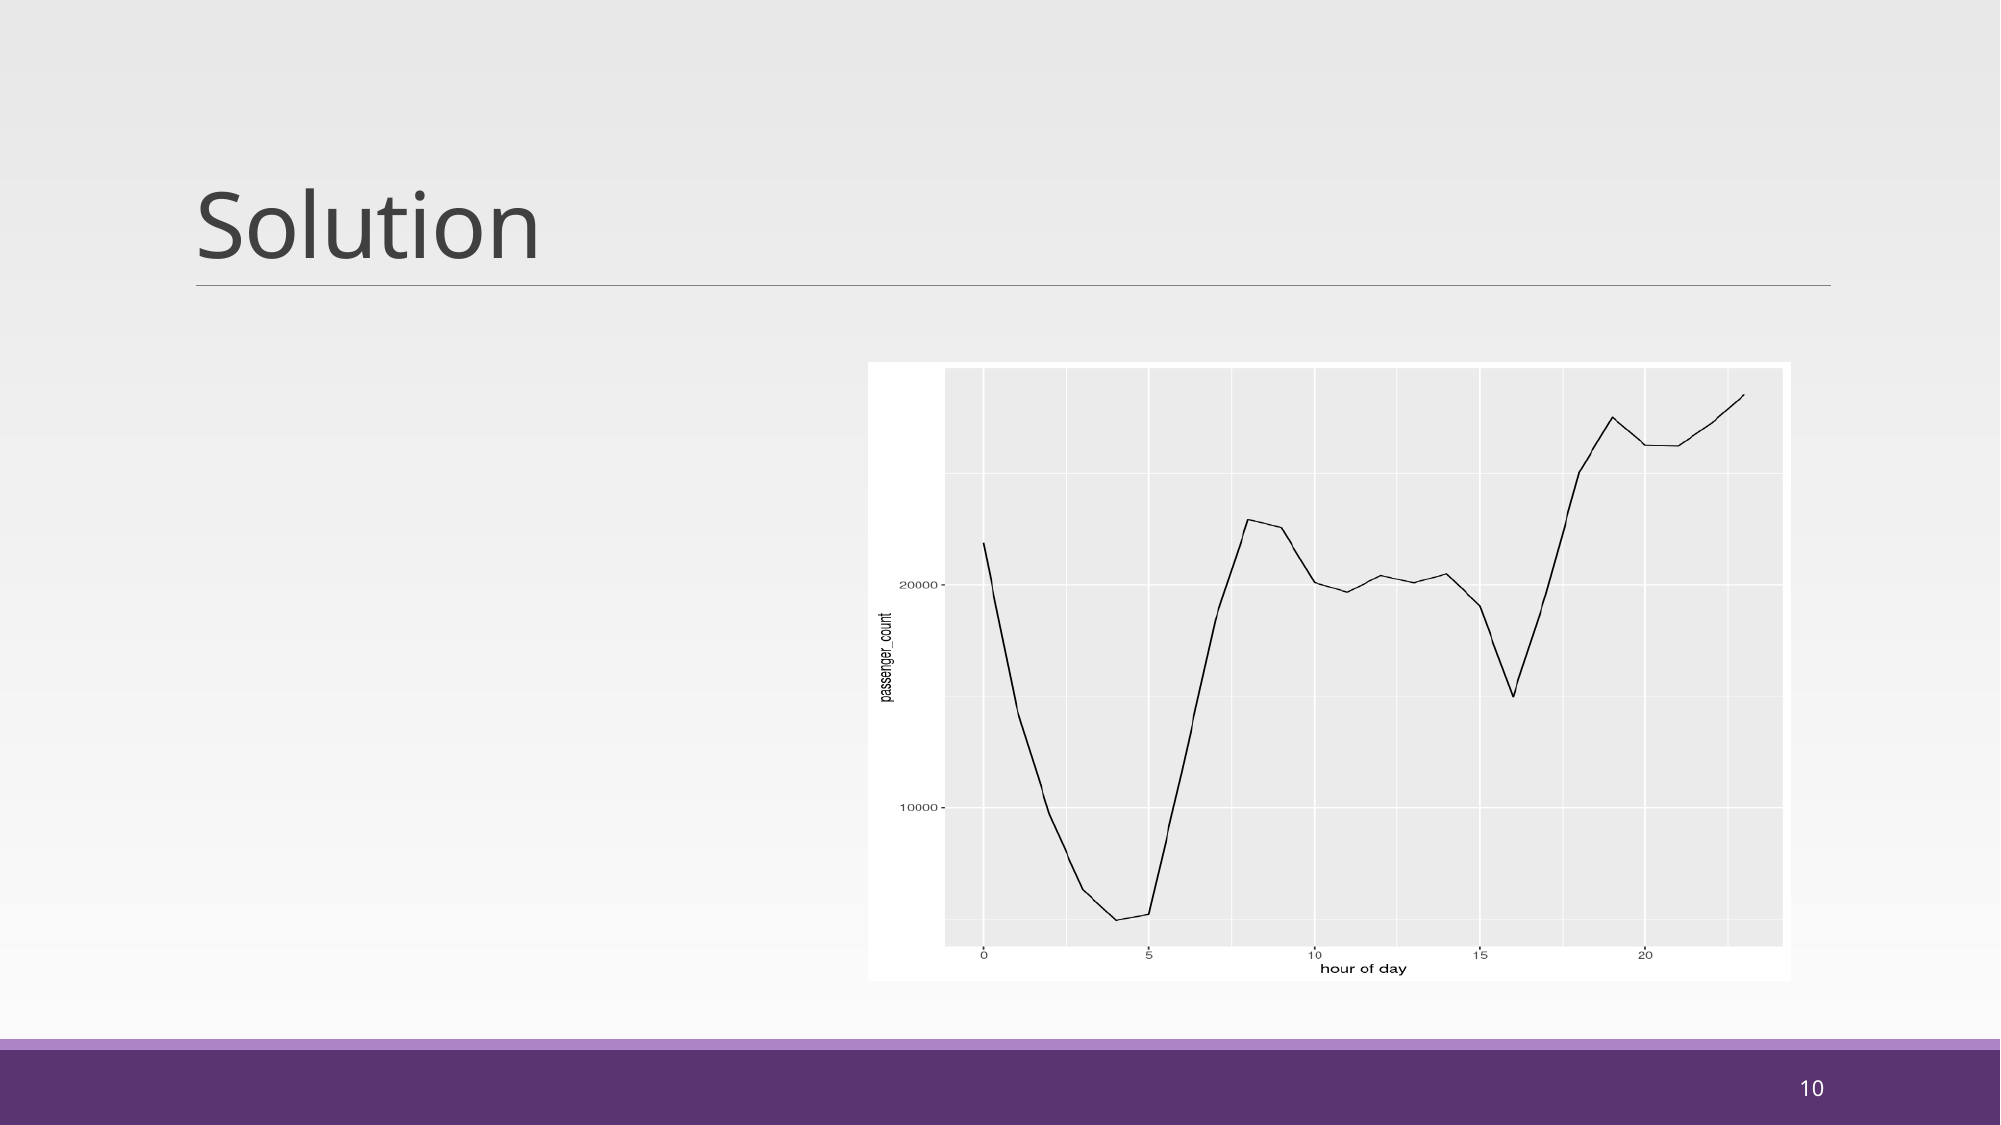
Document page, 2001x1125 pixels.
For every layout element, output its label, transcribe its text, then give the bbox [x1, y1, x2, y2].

title Solution [180, 47, 1830, 285]
slide_number 10 [1624, 1059, 1840, 1120]
picture [867, 362, 1791, 981]
